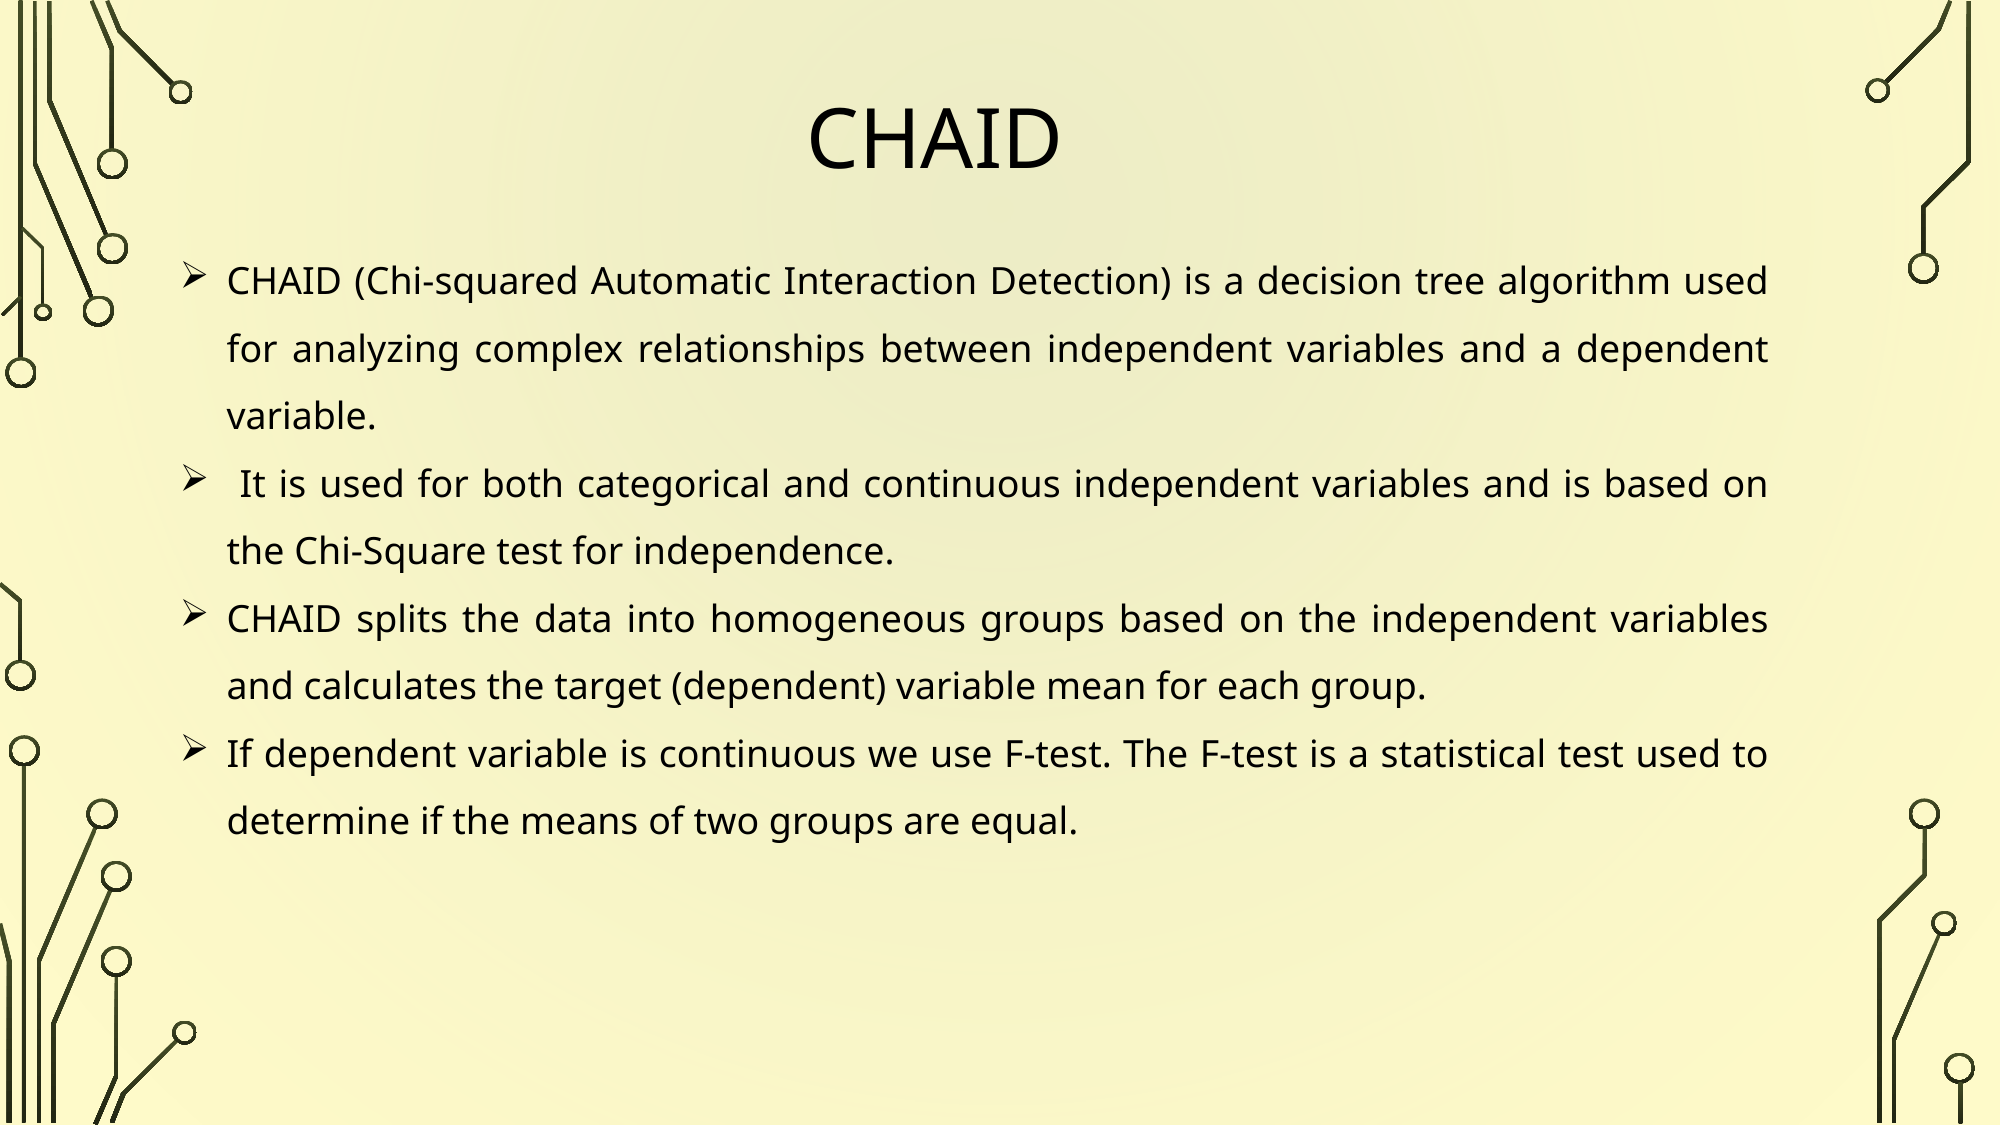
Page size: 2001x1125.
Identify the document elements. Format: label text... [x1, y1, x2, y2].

text_box CHAID [506, 77, 1364, 193]
text_box CHAID (Chi-squared Automatic Interaction Detection) is a decision tree algorithm used for analyzing complex relationships between independent variables and a dependent variable. It is used for both categorical and continuous independent variables and is based on the Chi-Square test for independence. CHAID splits the data into homogeneous groups based on the independent variables and calculates the target (dependent) variable mean for each group. If dependent variable is continuous we use F-test. The F-test is a statistical test used to determine if the means of two groups are equal. [164, 227, 1785, 850]
